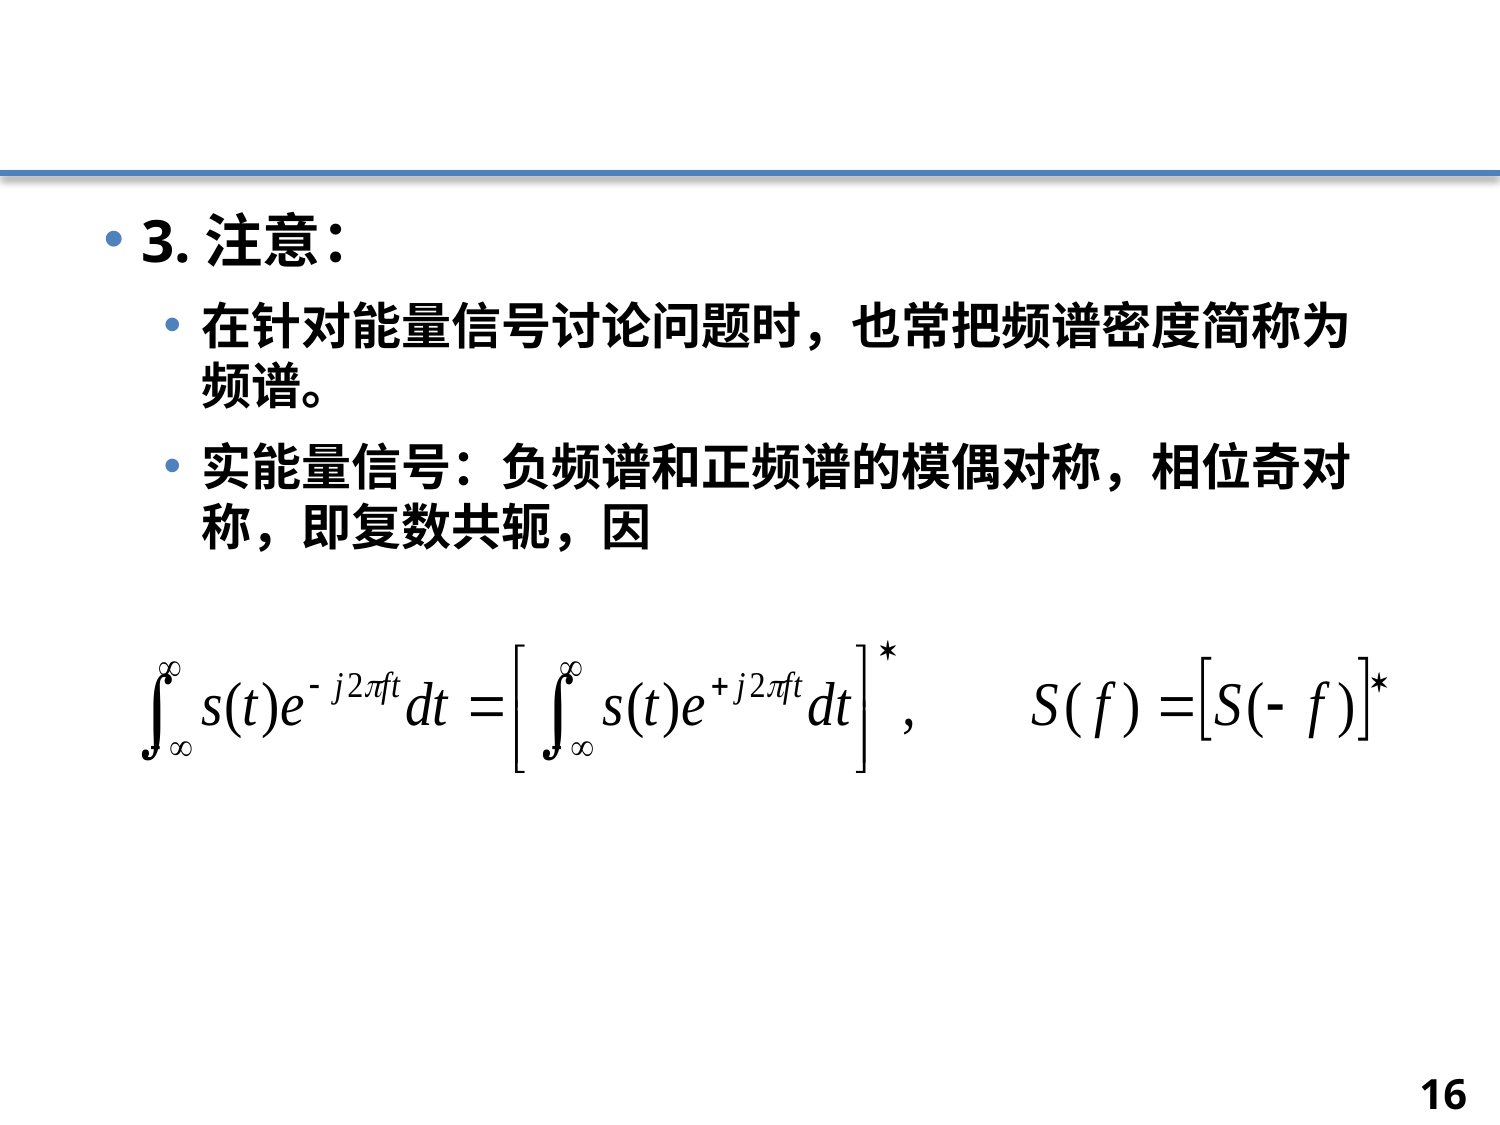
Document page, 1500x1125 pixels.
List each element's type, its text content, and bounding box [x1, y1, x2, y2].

list 3.注意： 在针对能量信号讨论问题时，也常把频谱密度简称为频谱。 实能量信号：负频谱和正频谱的模偶对称，相位奇对称，即复数共轭，因 [88, 196, 1412, 535]
list 3.注意： 在针对能量信号讨论问题时，也常把频谱密度简称为频谱。 实能量信号：负频谱和正频谱的模偶对称，相位奇对称，即复数共轭，因 [88, 536, 1412, 1024]
slide_number 16 [1379, 1075, 1483, 1118]
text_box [123, 621, 1396, 788]
